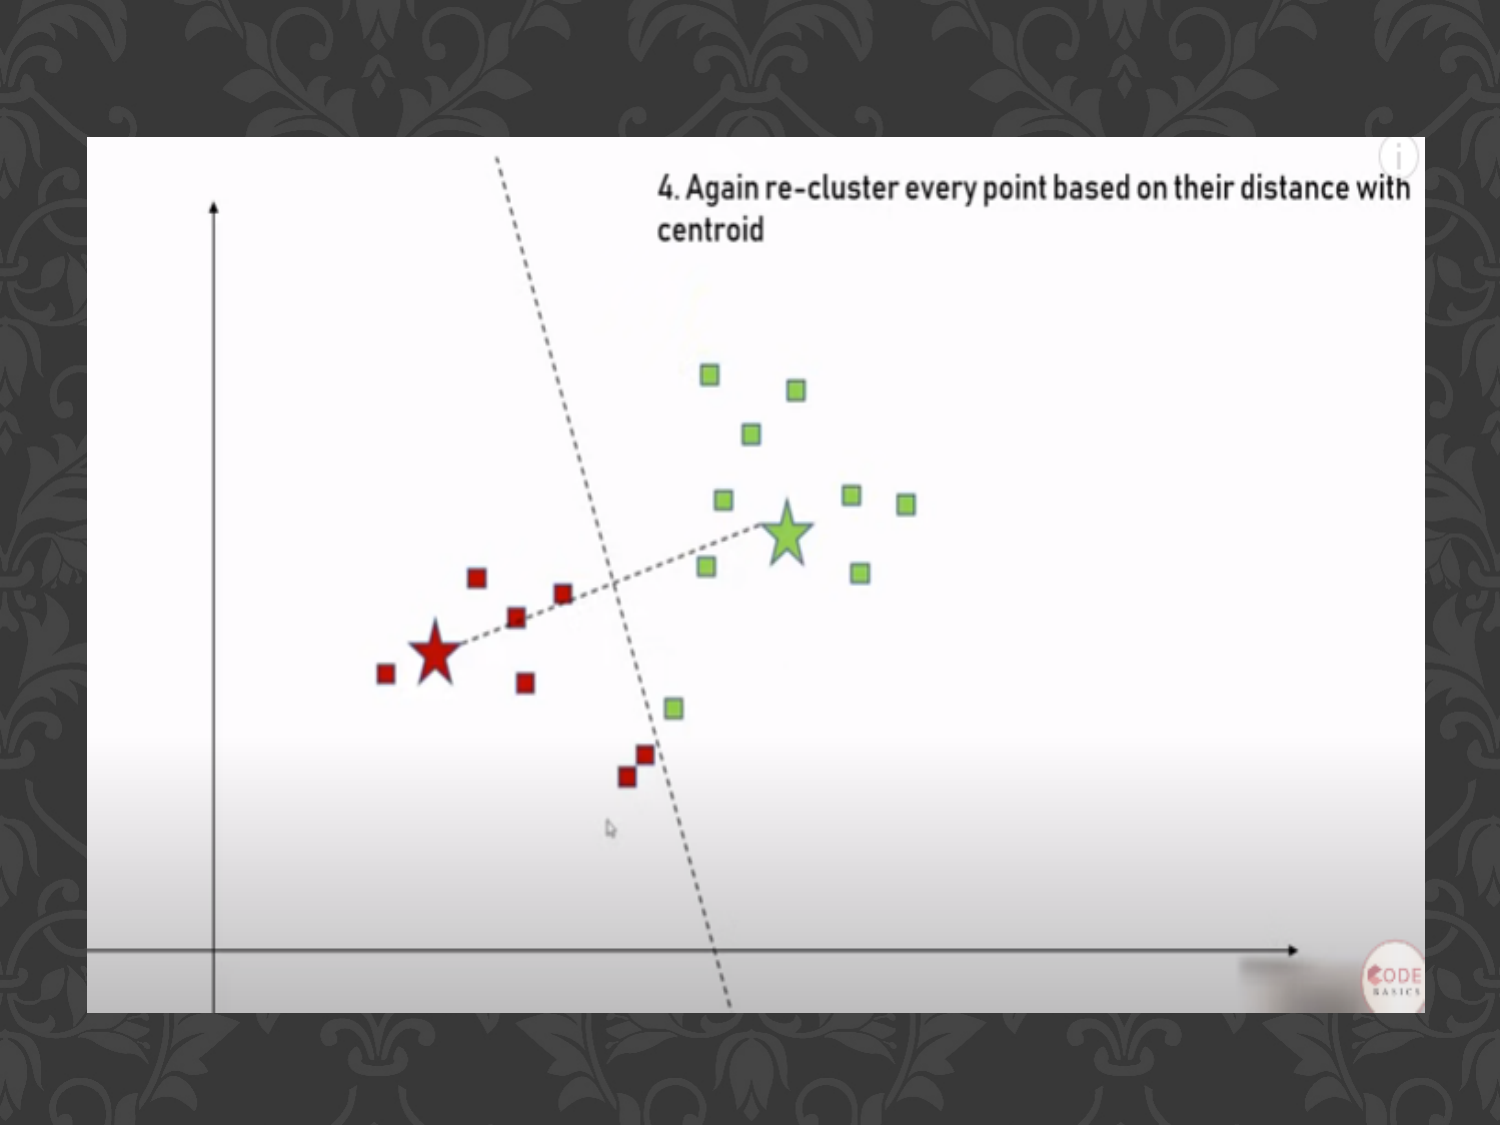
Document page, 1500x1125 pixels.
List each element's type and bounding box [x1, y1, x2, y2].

picture [87, 137, 1426, 1013]
